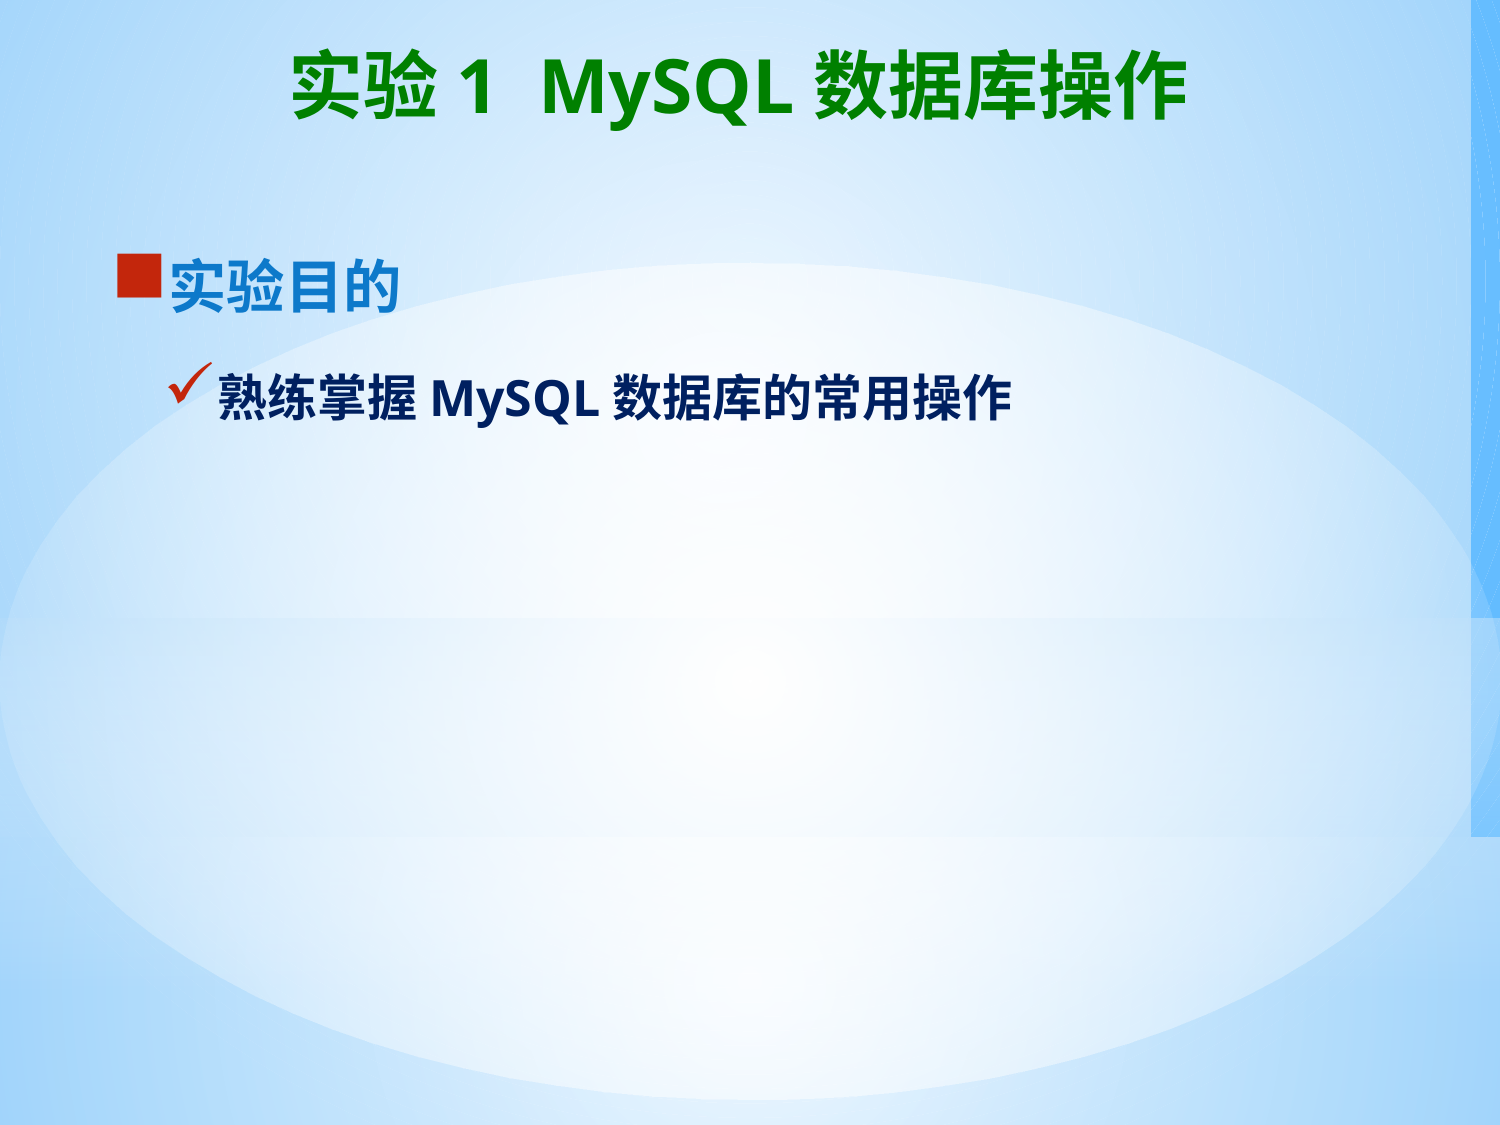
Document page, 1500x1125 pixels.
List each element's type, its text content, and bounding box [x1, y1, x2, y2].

list 实验目的 熟练掌握MySQL数据库的常用操作 [88, 208, 1388, 953]
title 实验1 MySQL数据库操作 [88, 30, 1388, 149]
